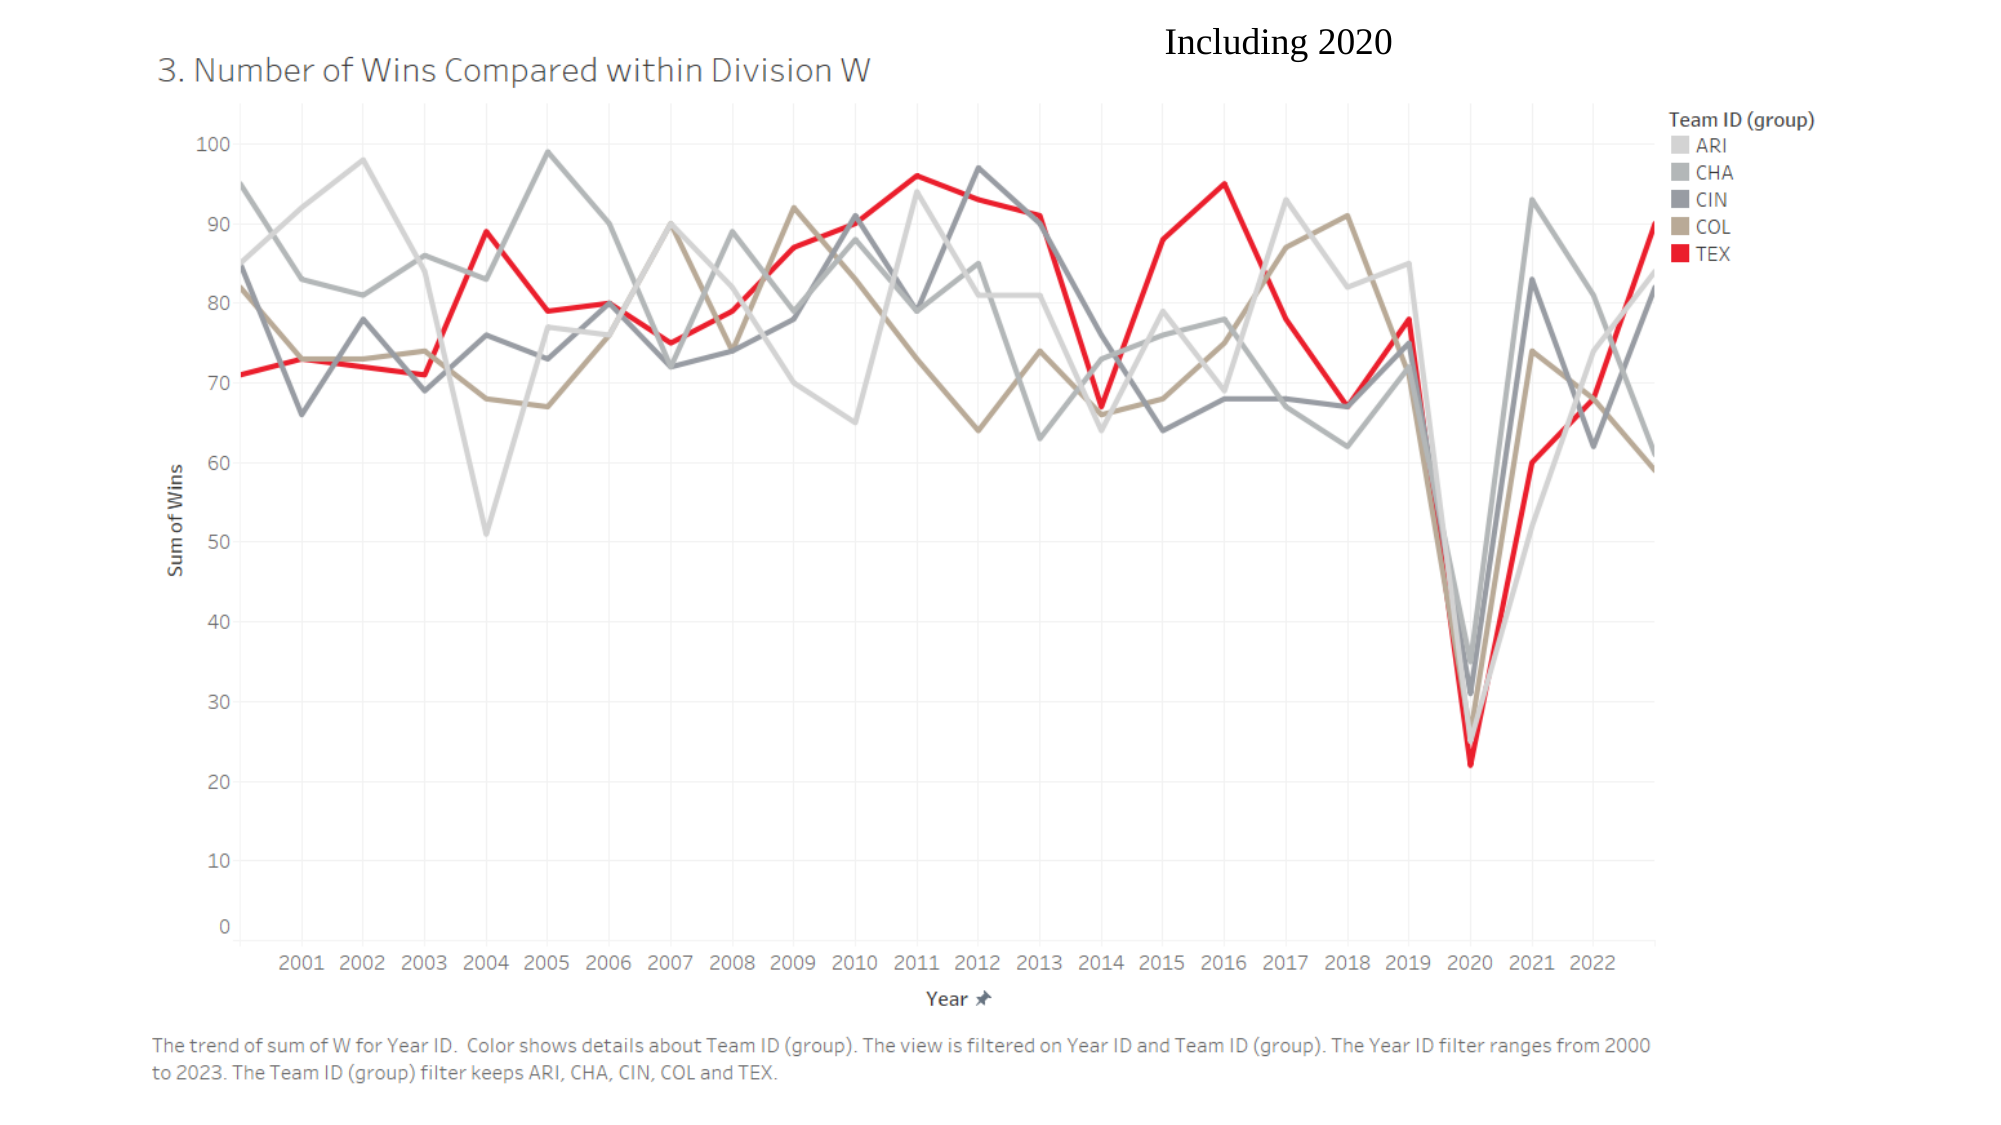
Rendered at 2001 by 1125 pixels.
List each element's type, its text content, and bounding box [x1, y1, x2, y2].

text_box Including 2020 [1149, 9, 1436, 39]
picture [151, 39, 1849, 1086]
